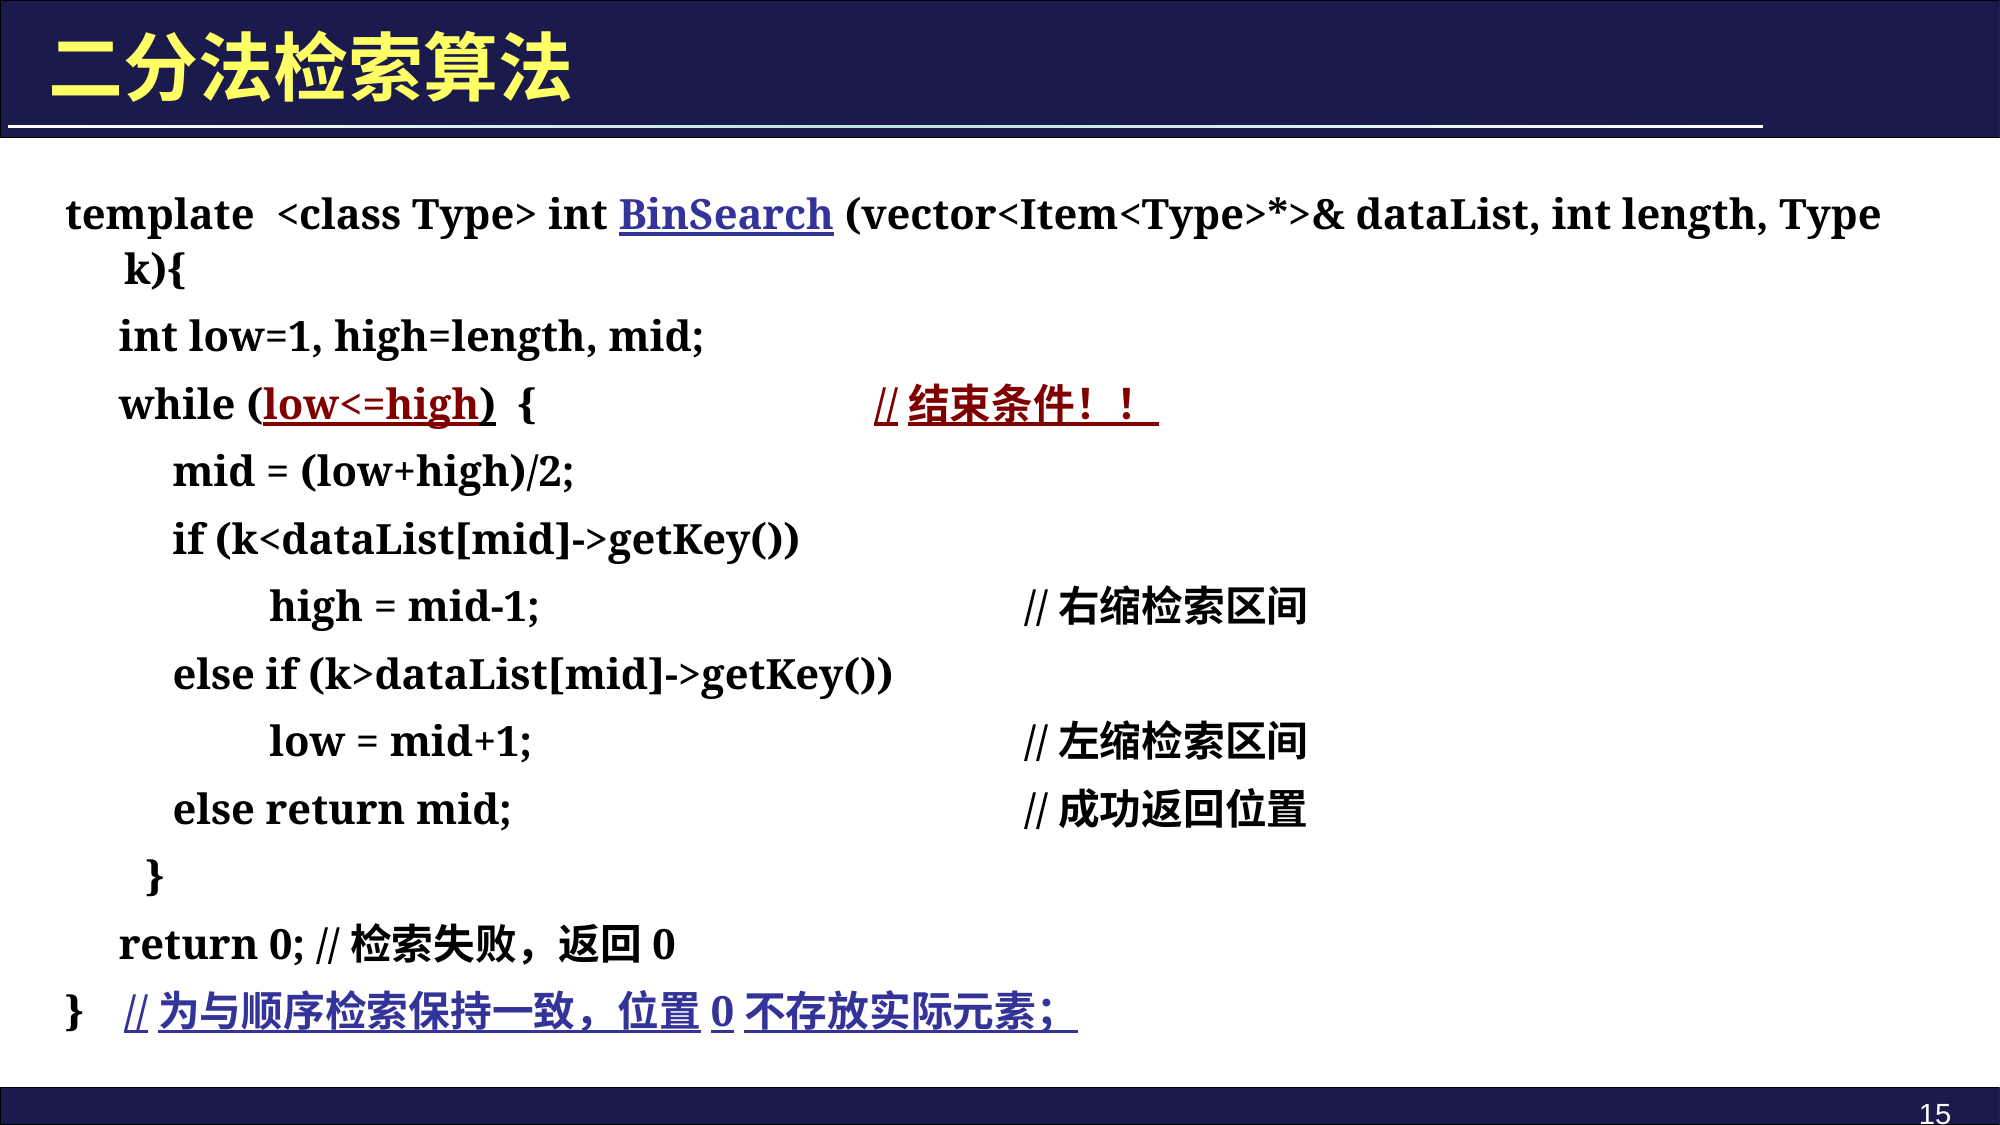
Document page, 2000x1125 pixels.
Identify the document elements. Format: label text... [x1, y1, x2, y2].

slide_number 15 [1666, 1087, 1967, 1125]
title 二分法检索算法 [33, 12, 1767, 118]
list template <class Type> int BinSearch (vector<Item<Type>*>& dataList, int length, Type k){ int low=1, high=length, mid; while (low<=high) { //结束条件！！ mid = (low+high)/2; if (k<dataList[mid]->getKey()) high = mid-1; //右缩检索区间 else if (k>dataList[mid]->getKey()) low = mid+1; //左缩检索区间 else return mid; //成功返回位置 } return 0; //检索失败，返回0 } //为与顺序检索保持一致，位置0不存放实际元素； [50, 174, 1950, 1050]
